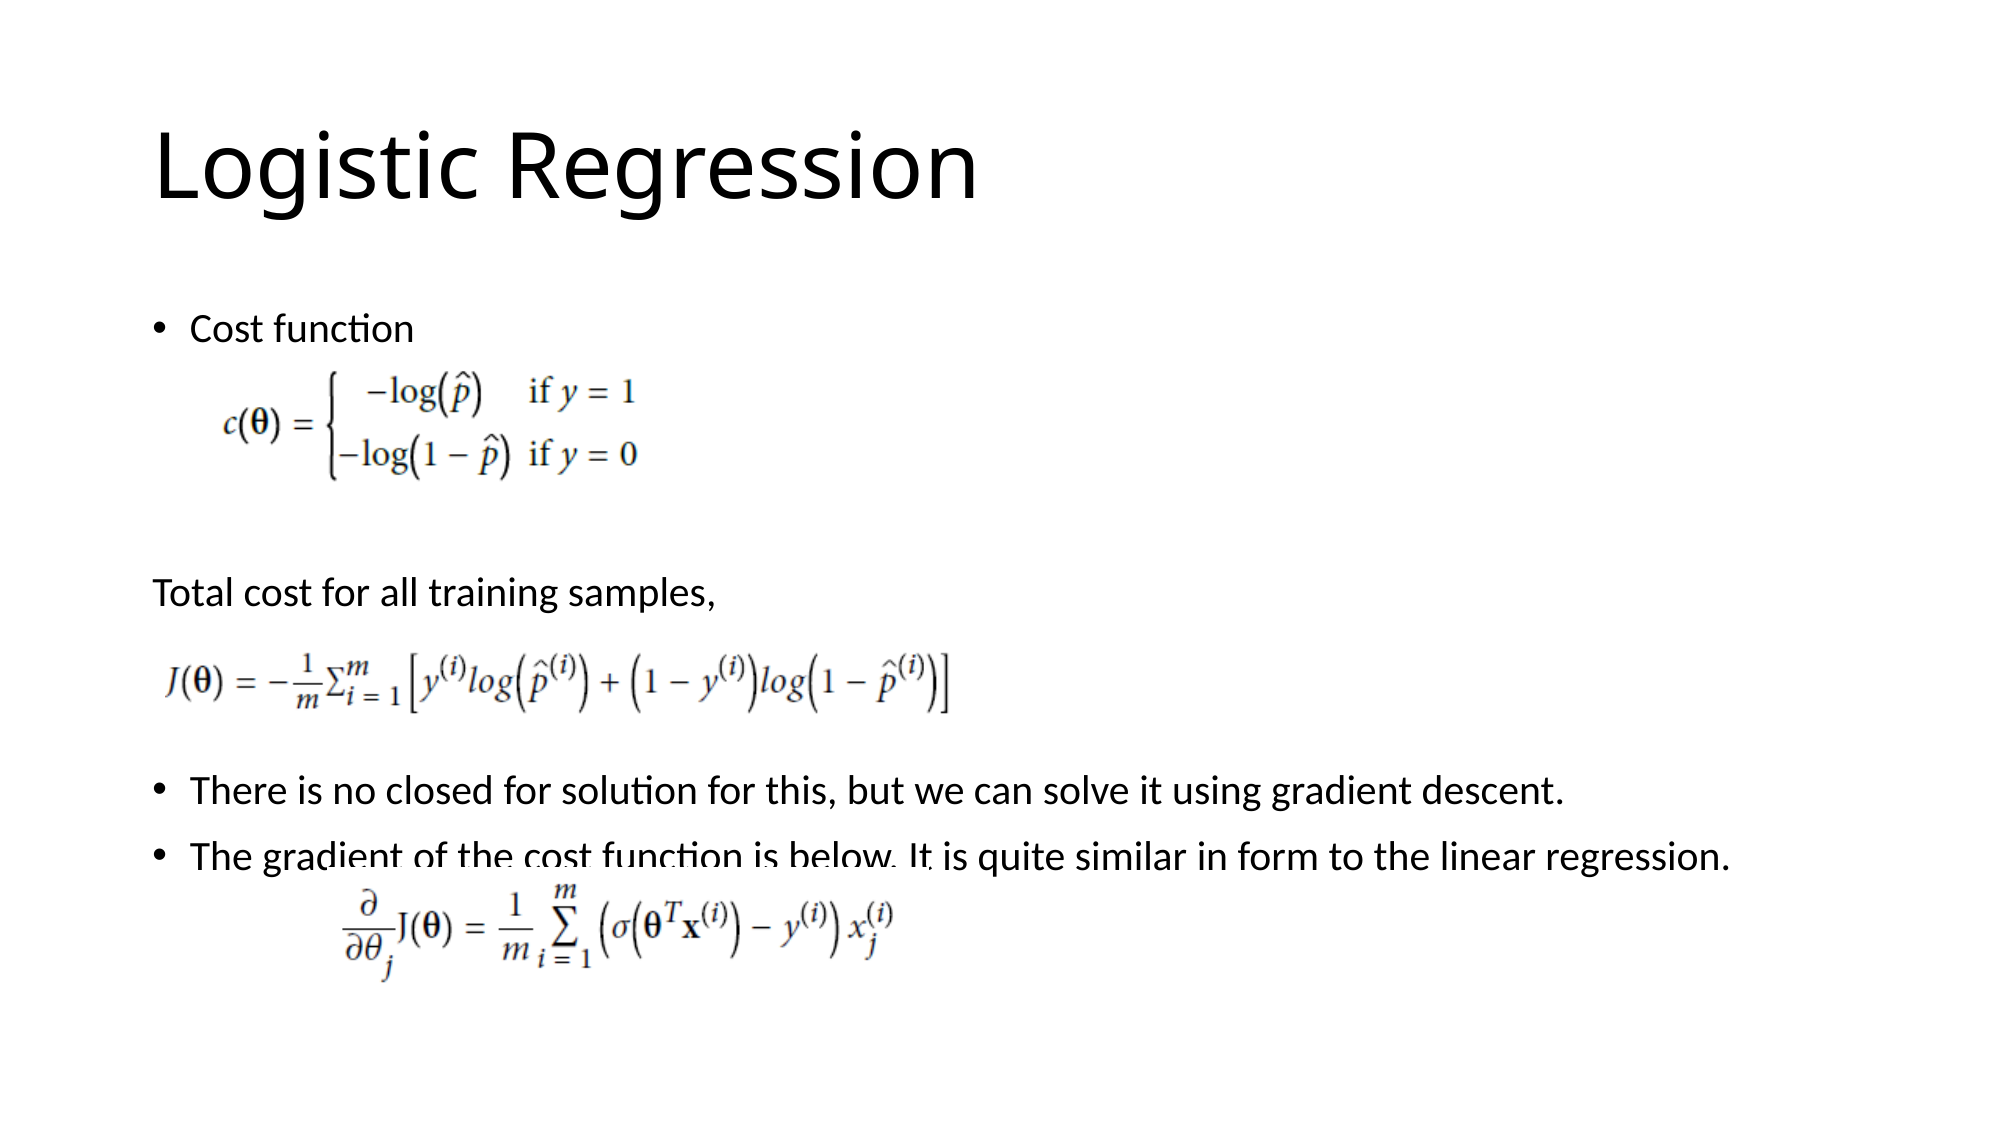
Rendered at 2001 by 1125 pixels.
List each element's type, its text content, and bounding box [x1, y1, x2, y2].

title Logistic Regression [137, 59, 1863, 278]
list Cost function Total cost for all training samples, There is no closed for solution for this, but we can solve it using gradient descent. The gradient of the cost function is below, It is quite similar in form to the linear regression. [137, 299, 1835, 1014]
picture [165, 628, 960, 734]
picture [204, 348, 658, 519]
picture [327, 867, 929, 1014]
